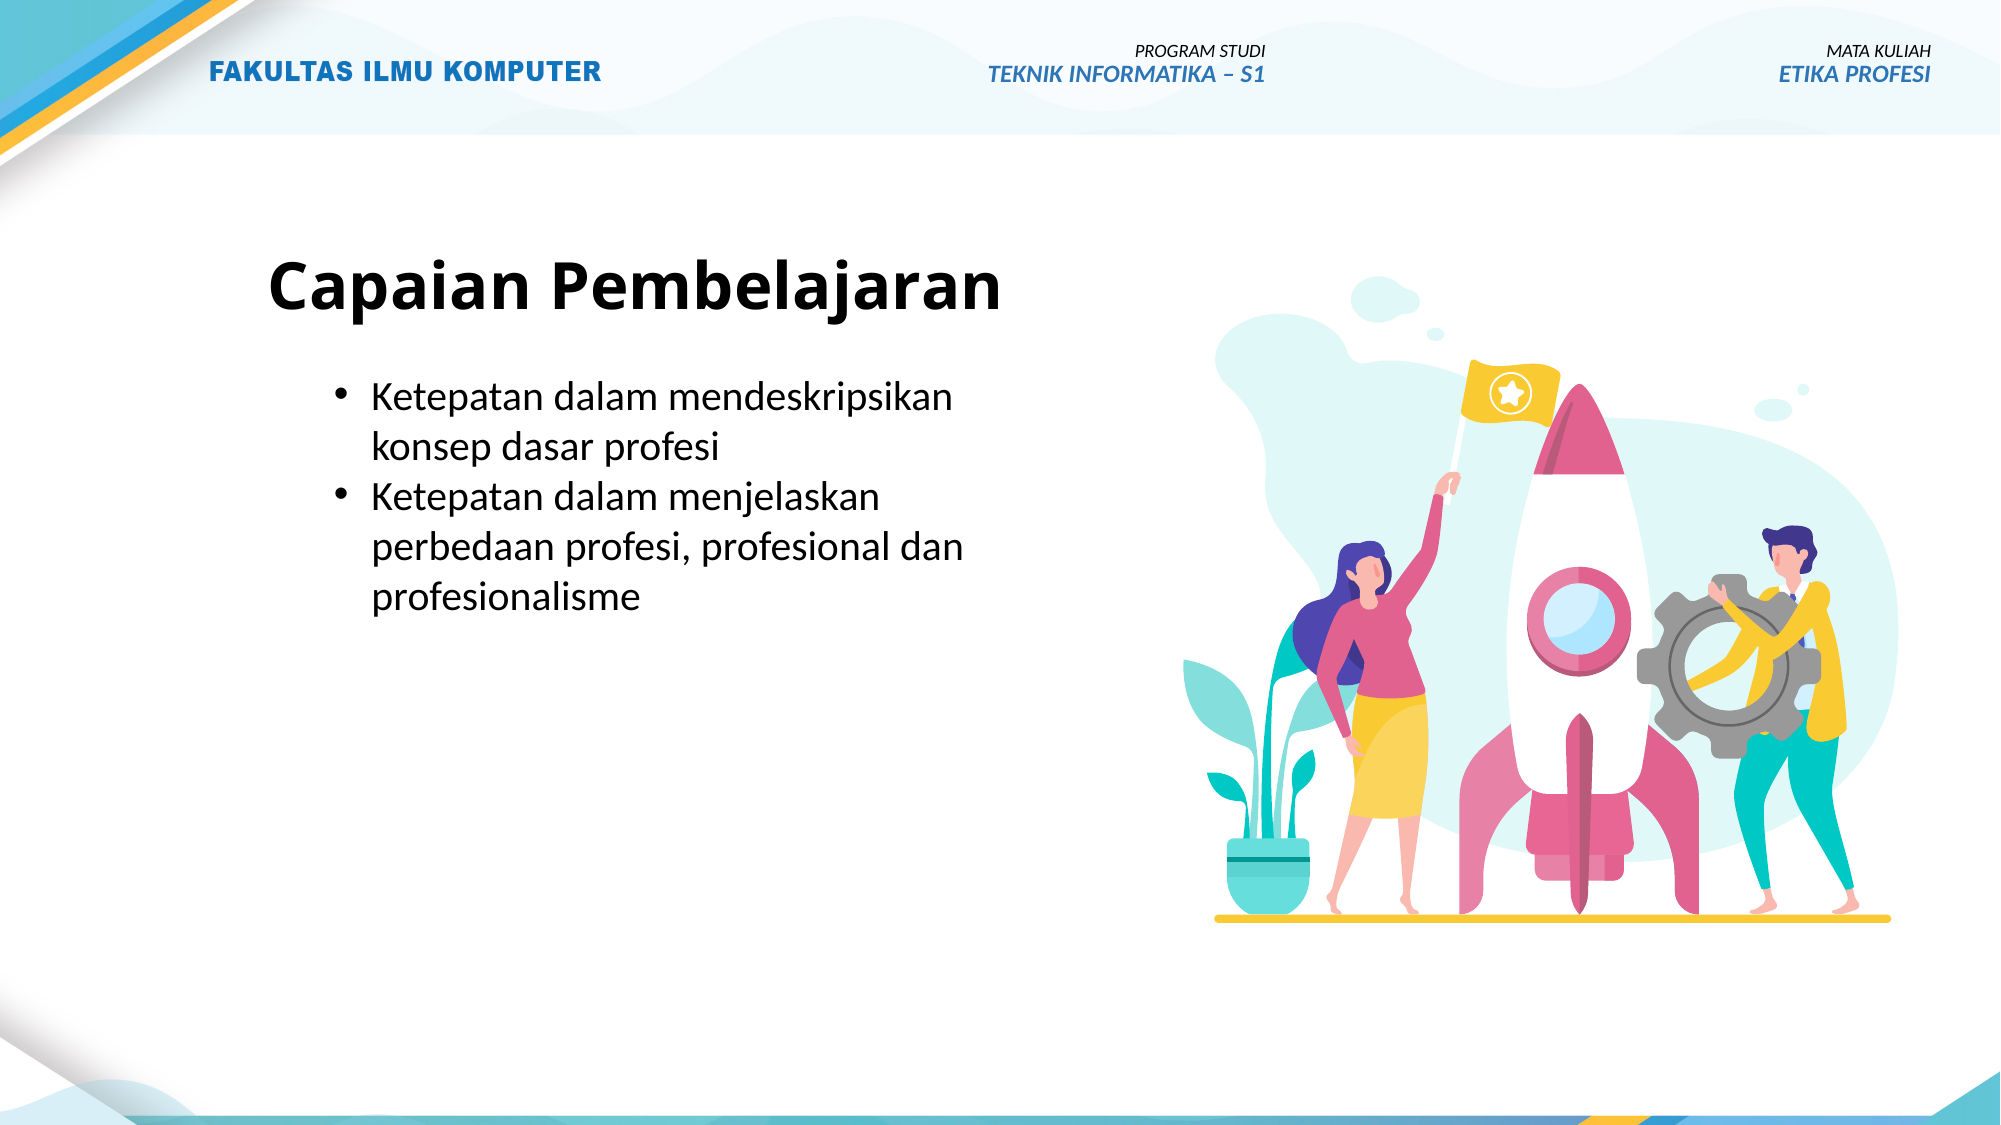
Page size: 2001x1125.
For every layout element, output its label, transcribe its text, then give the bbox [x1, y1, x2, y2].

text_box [1179, 276, 1913, 923]
list Ketepatan dalam mendeskripsikan konsep dasar profesi Ketepatan dalam menjelaskan perbedaan profesi, profesional dan profesionalisme [318, 360, 1054, 497]
text_box MATA KULIAH ETIKA PROFESI [1569, 33, 1946, 118]
text_box PROGRAM STUDI TEKNIK INFORMATIKA – S1 [904, 33, 1281, 118]
title Capaian Pembelajaran [252, 208, 1132, 342]
picture [0, 0, 2000, 1125]
